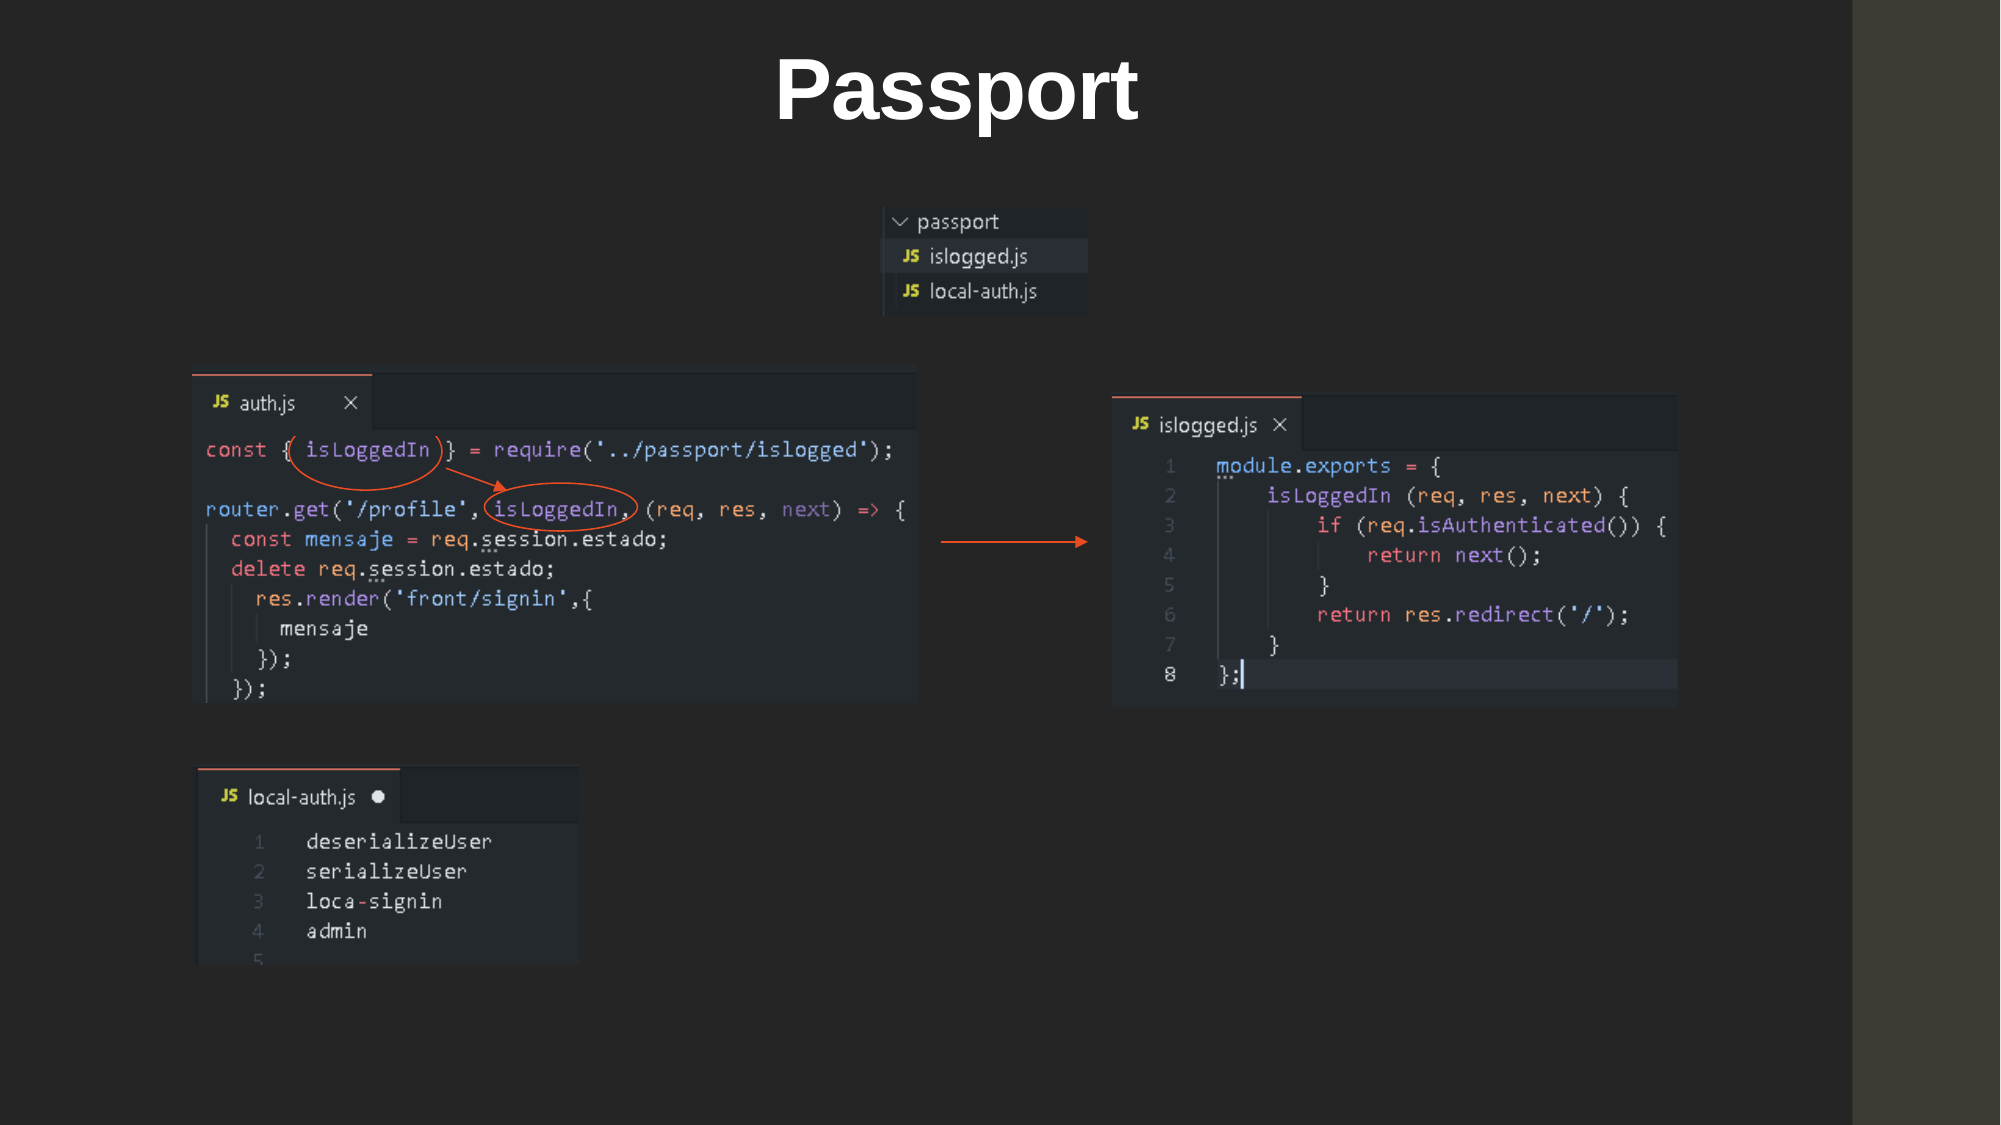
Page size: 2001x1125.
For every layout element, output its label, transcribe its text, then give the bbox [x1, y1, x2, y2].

title Passport [161, 36, 1752, 147]
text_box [445, 467, 507, 491]
picture [192, 764, 580, 966]
picture [192, 365, 917, 704]
picture [879, 207, 1089, 316]
picture [1111, 391, 1678, 708]
